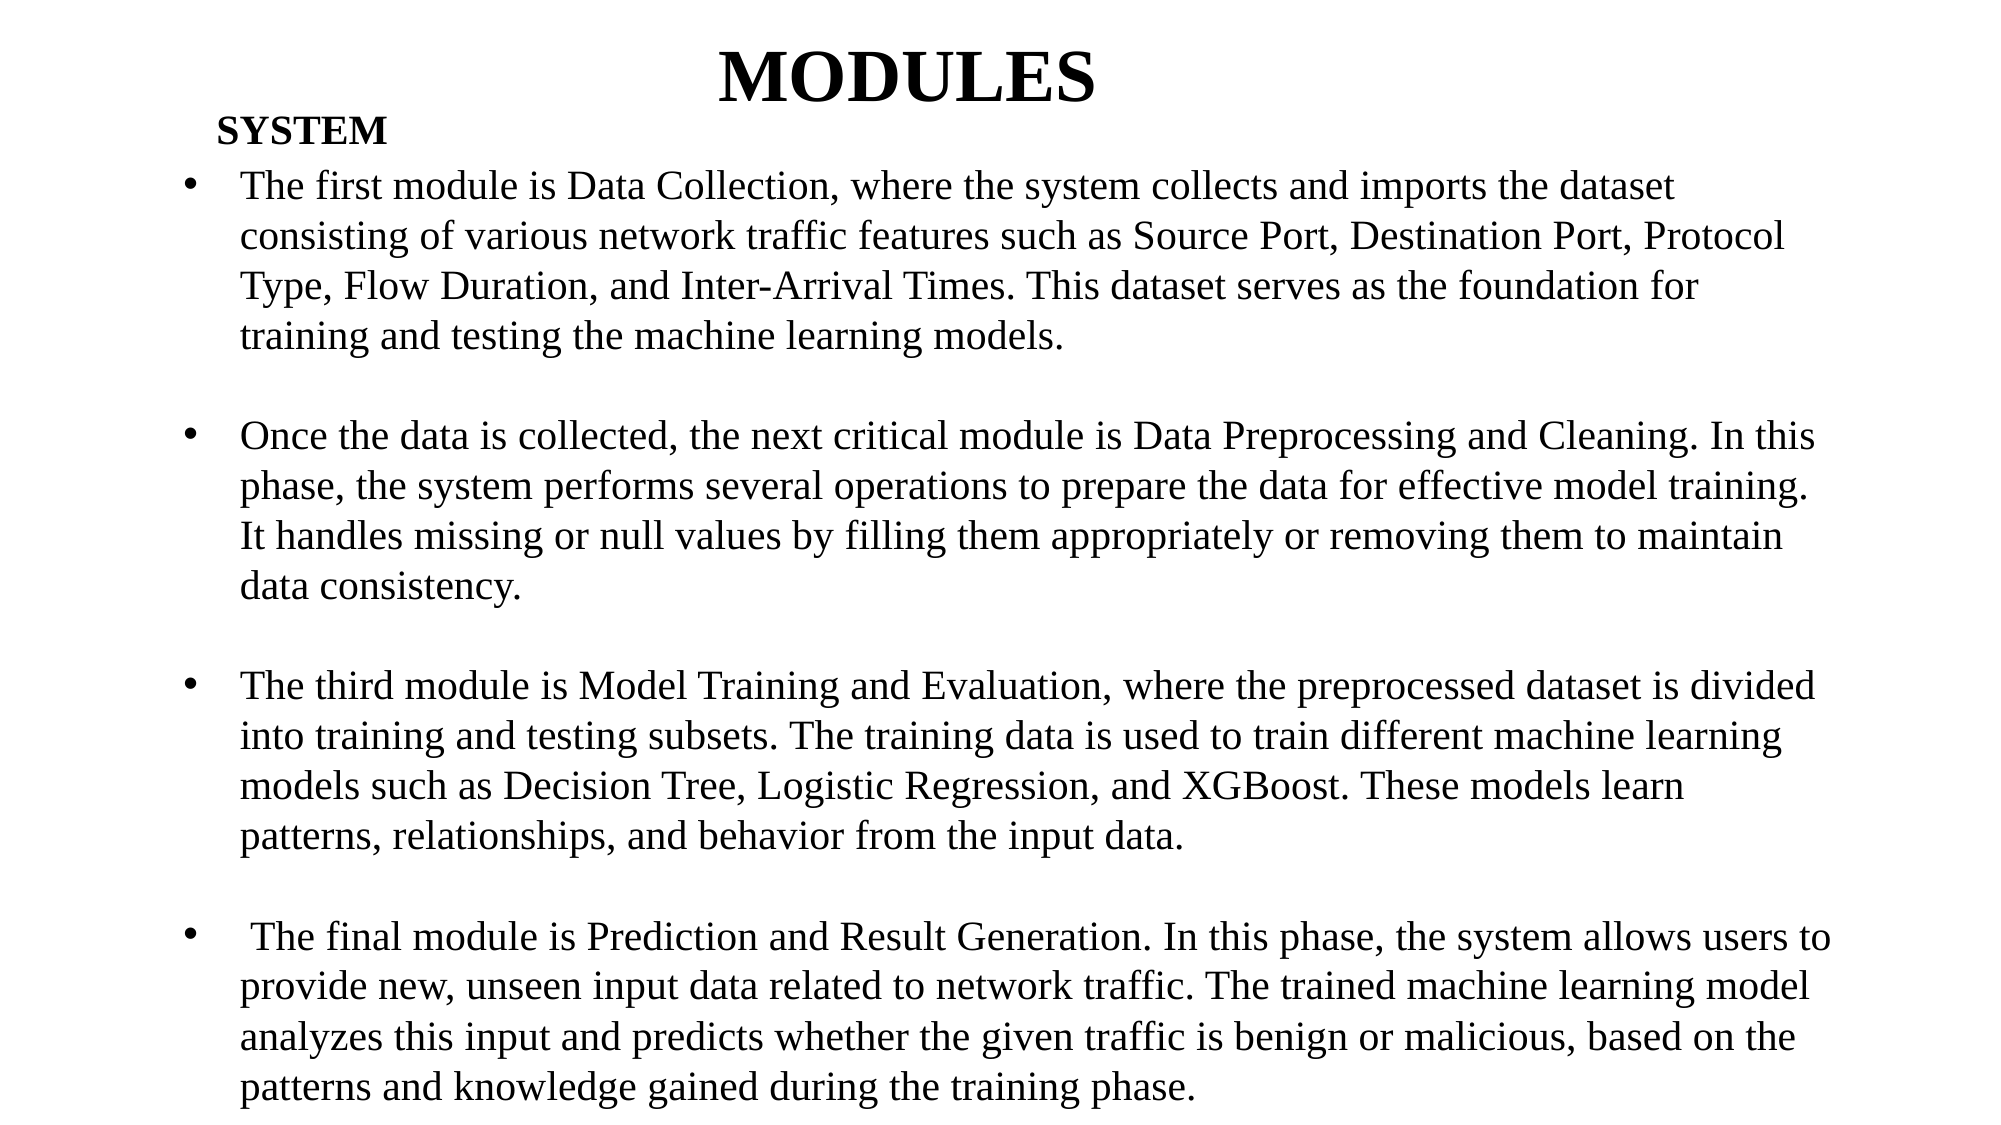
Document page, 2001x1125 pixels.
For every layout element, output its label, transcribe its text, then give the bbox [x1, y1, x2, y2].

text_box SYSTEM [201, 95, 959, 175]
text_box The first module is Data Collection, where the system collects and imports the dataset consisting of various network traffic features such as Source Port, Destination Port, Protocol Type, Flow Duration, and Inter-Arrival Times. This dataset serves as the foundation for training and testing the machine learning models. Once the data is collected, the next critical module is Data Preprocessing and Cleaning. In this phase, the system performs several operations to prepare the data for effective model training. It handles missing or null values by filling them appropriately or removing them to maintain data consistency. The third module is Model Training and Evaluation, where the preprocessed dataset is divided into training and testing subsets. The training data is used to train different machine learning models such as Decision Tree, Logistic Regression, and XGBoost. These models learn patterns, relationships, and behavior from the input data. The final module is Prediction and Result Generation. In this phase, the system allows users to provide new, unseen input data related to network traffic. The trained machine learning model analyzes this input and predicts whether the given traffic is benign or malicious, based on the patterns and knowledge gained during the training phase. [168, 150, 1854, 1125]
text_box MODULES [703, 0, 1615, 150]
